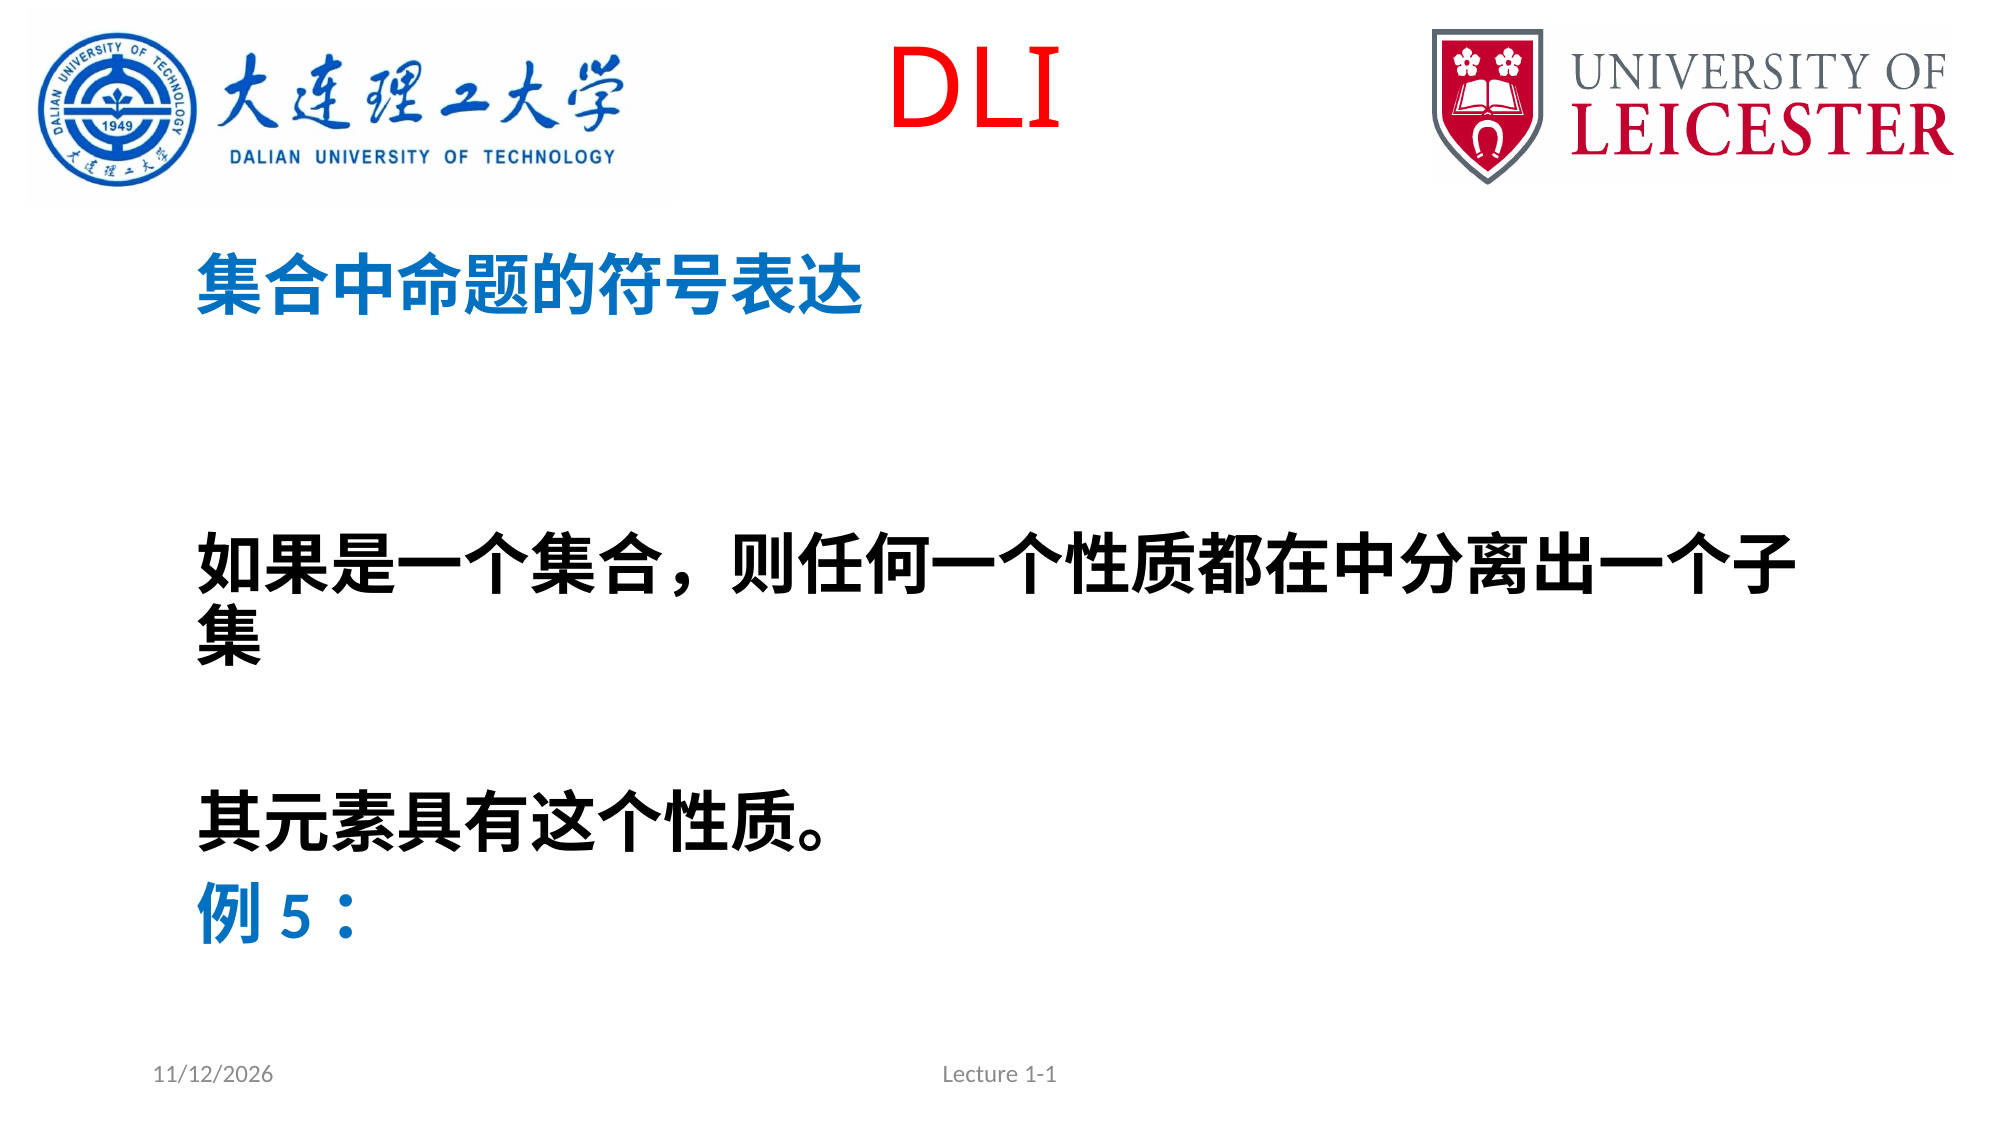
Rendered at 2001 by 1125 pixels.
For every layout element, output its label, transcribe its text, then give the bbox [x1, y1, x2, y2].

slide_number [137, 1042, 588, 1103]
picture [28, 7, 675, 205]
footer Lecture 1-1 [662, 1042, 1338, 1103]
picture [1432, 29, 1954, 185]
text_box DLI [675, 7, 1376, 158]
